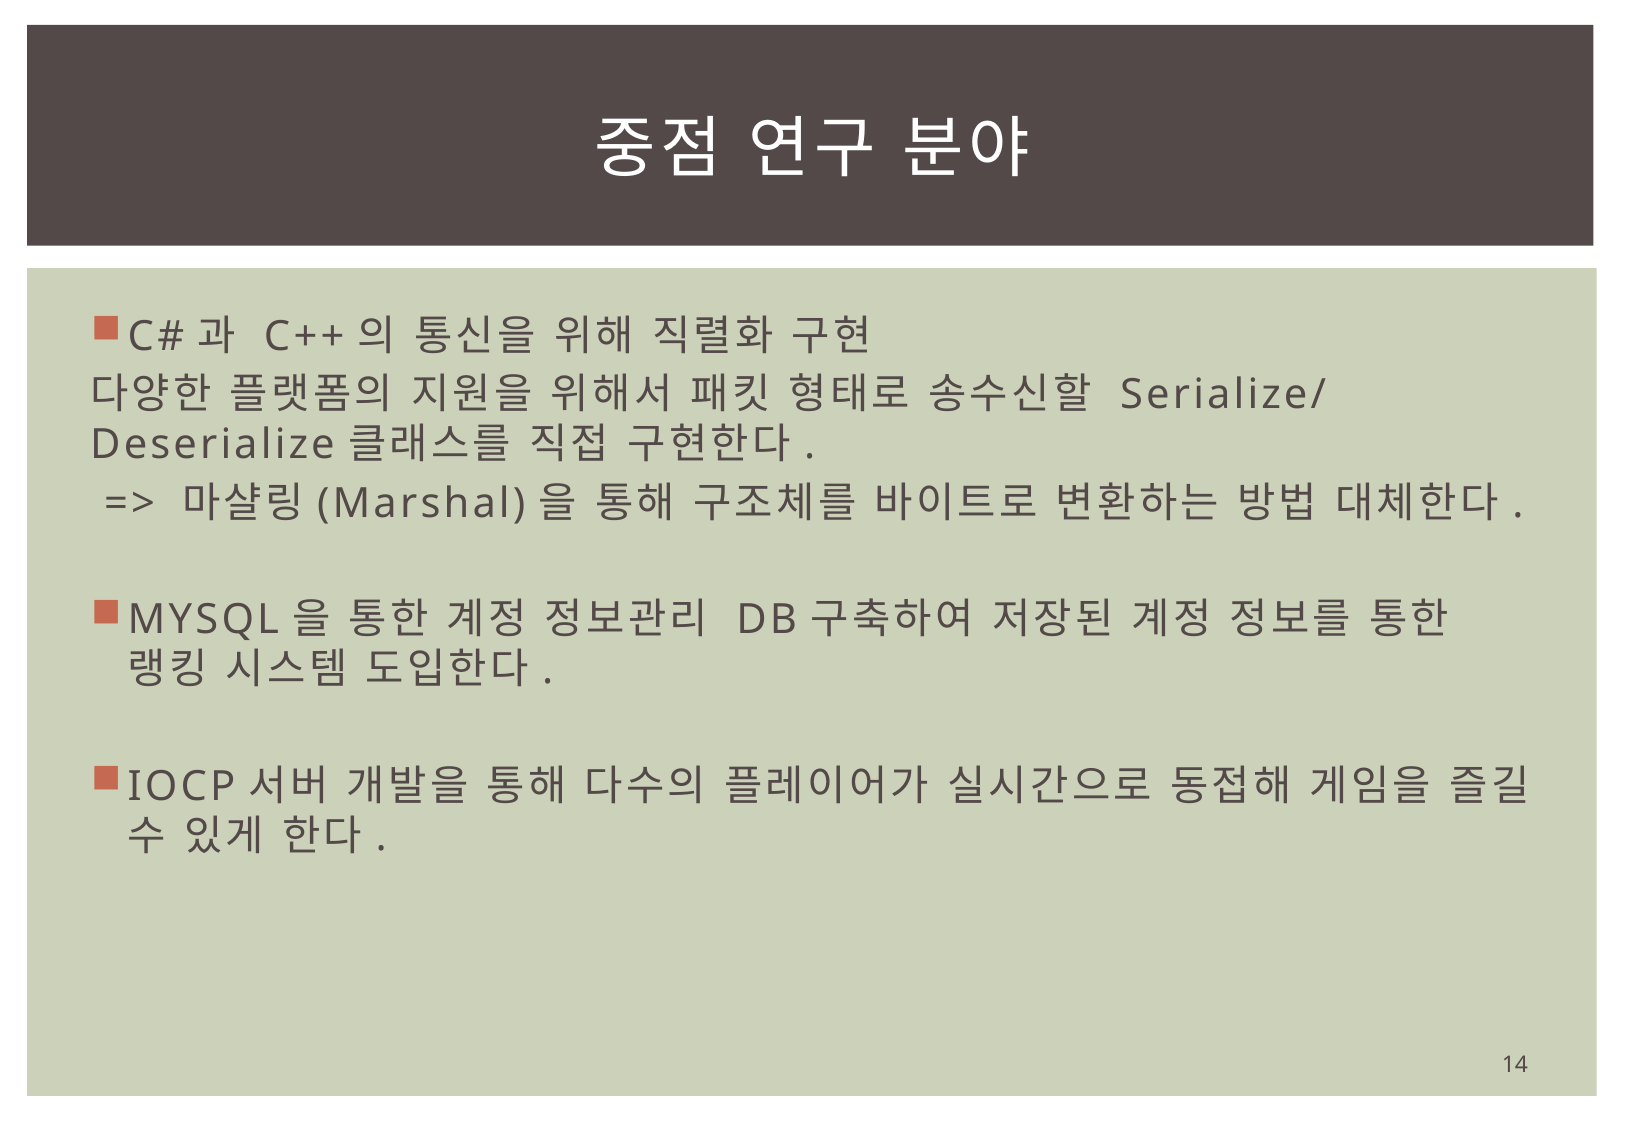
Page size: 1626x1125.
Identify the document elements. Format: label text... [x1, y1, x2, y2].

slide_number 13 [1462, 1041, 1568, 1089]
list C#과 C++의 통신을 위해 직렬화 구현 다양한 플랫폼의 지원을 위해서 패킷 형태로 송수신할 Serialize/Deserialize클래스를 직접 구현한다. => 마샬링(Marshal)을 통해 구조체를 바이트로 변환하는 방법 대체한다. MYSQL을 통한 계정 정보관리 DB구축하여 저장된 계정 정보를 통한 랭킹 시스템 도입한다. IOCP서버 개발을 통해 다수의 플레이어가 실시간으로 동접해 게임을 즐길 수 있게 한다. [67, 300, 1562, 1066]
title 중점 연구 분야 [67, 58, 1558, 232]
